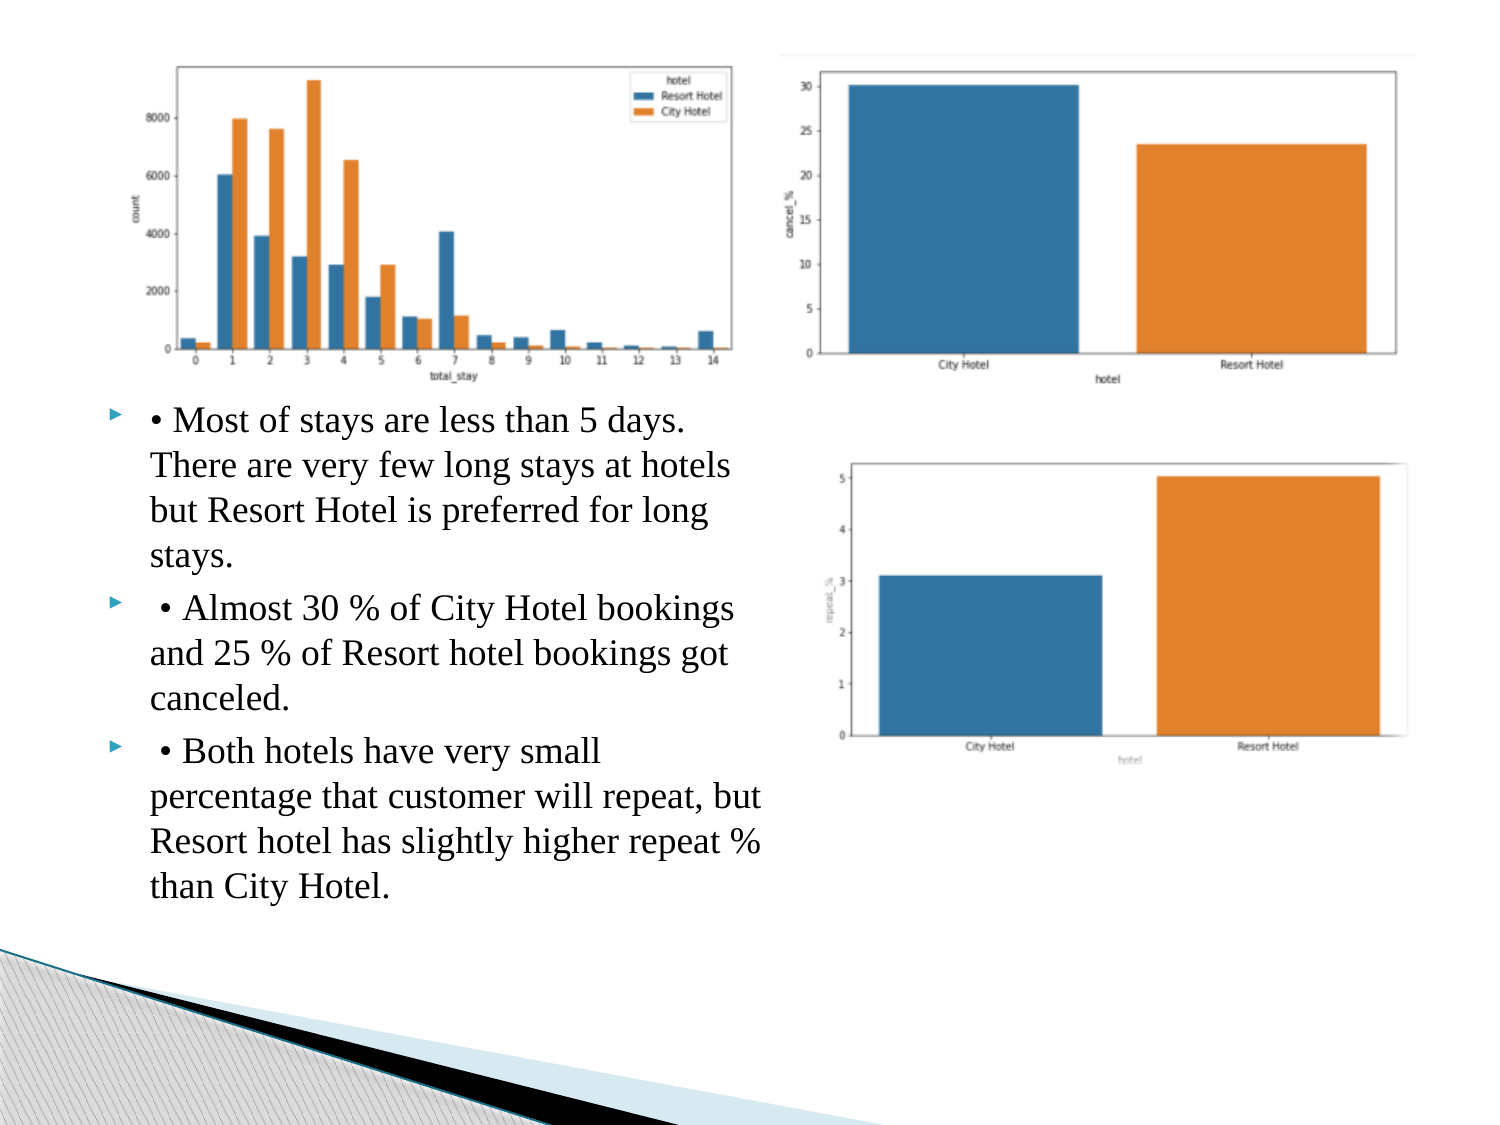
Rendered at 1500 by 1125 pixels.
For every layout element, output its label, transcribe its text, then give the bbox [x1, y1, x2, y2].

picture [812, 437, 1415, 776]
list • Most of stays are less than 5 days. There are very few long stays at hotels but Resort Hotel is preferred for long stays. • Almost 30 % of City Hotel bookings and 25 % of Resort hotel bookings got canceled. • Both hotels have very small percentage that customer will repeat, but Resort hotel has slightly higher repeat % than City Hotel. [75, 387, 788, 986]
picture [111, 49, 1415, 398]
